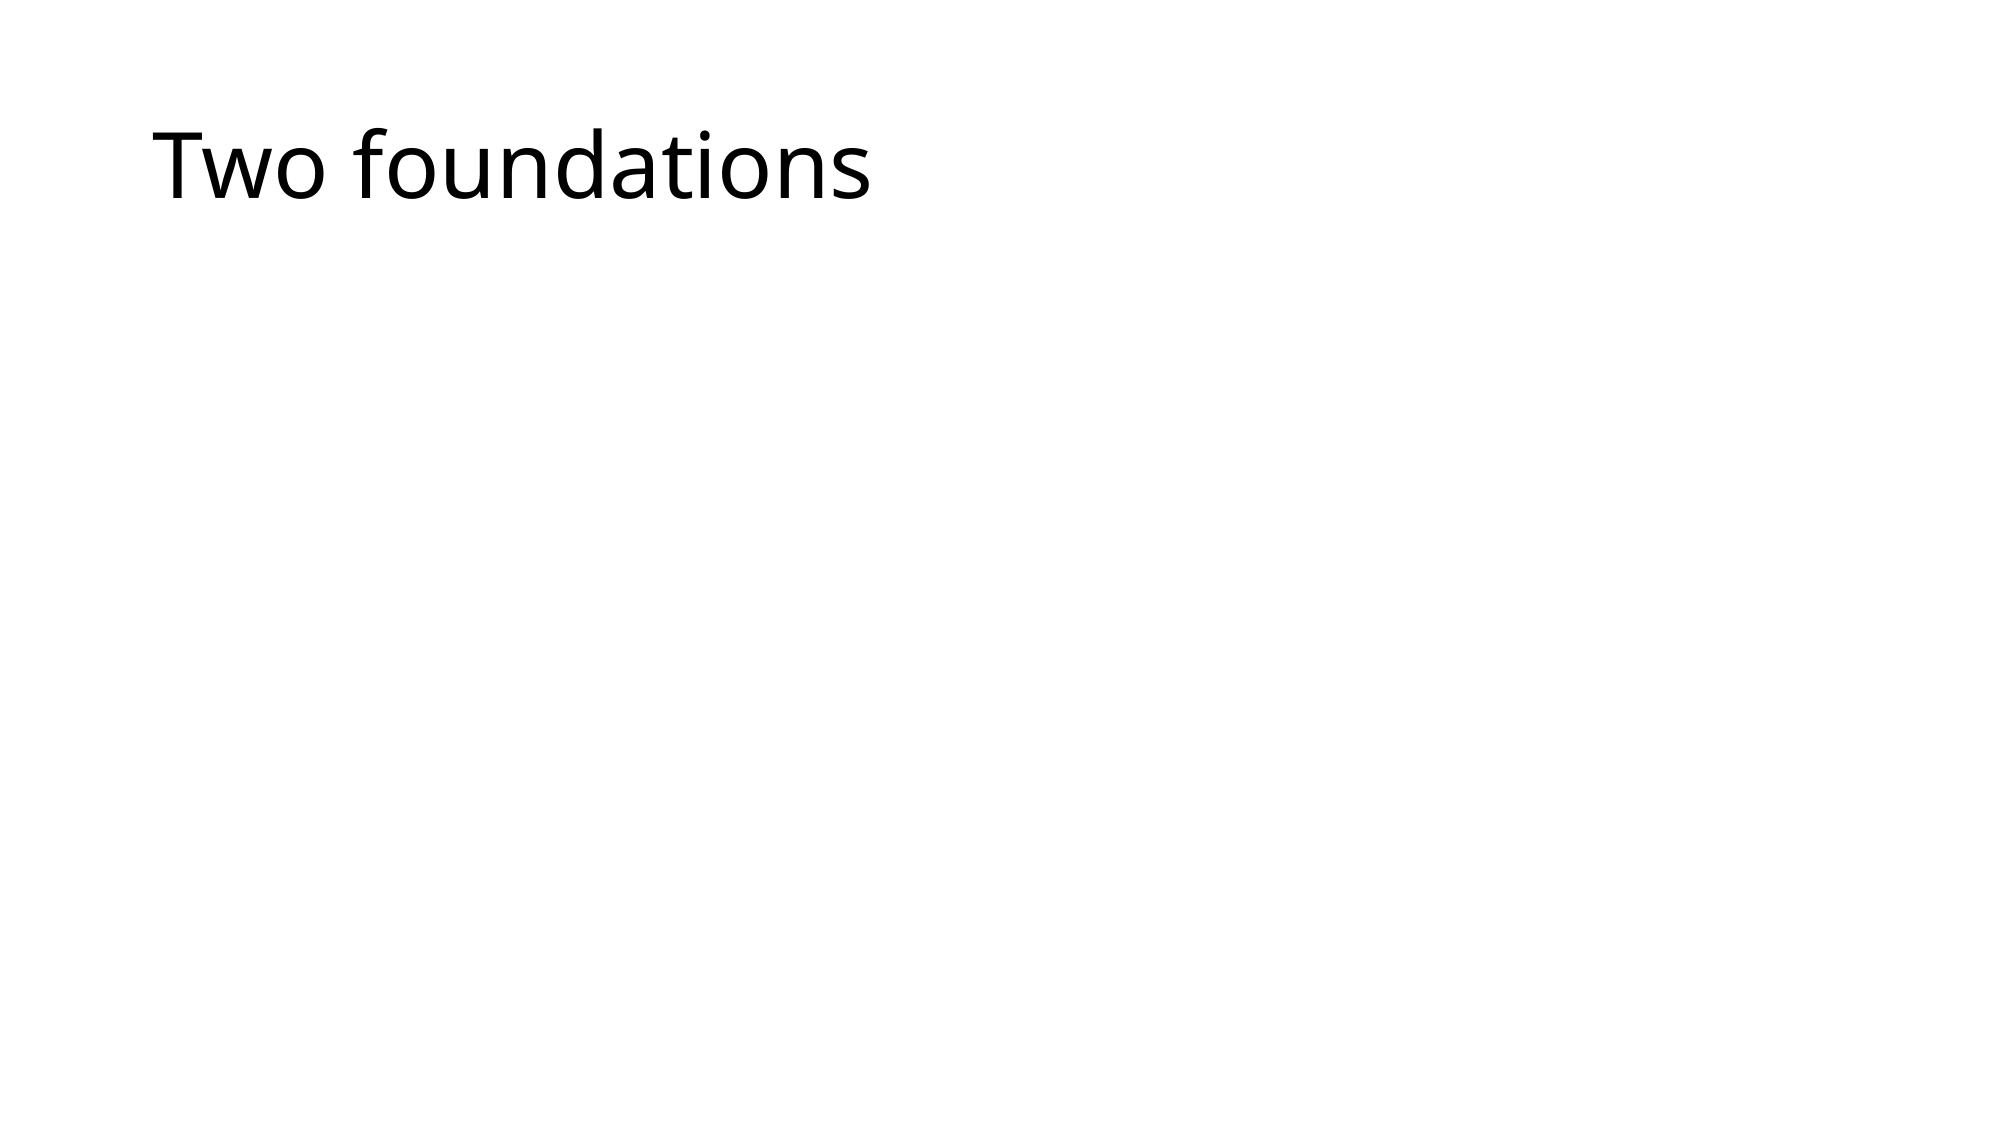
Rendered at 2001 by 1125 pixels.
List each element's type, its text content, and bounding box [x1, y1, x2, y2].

title Two foundations [137, 59, 1863, 278]
